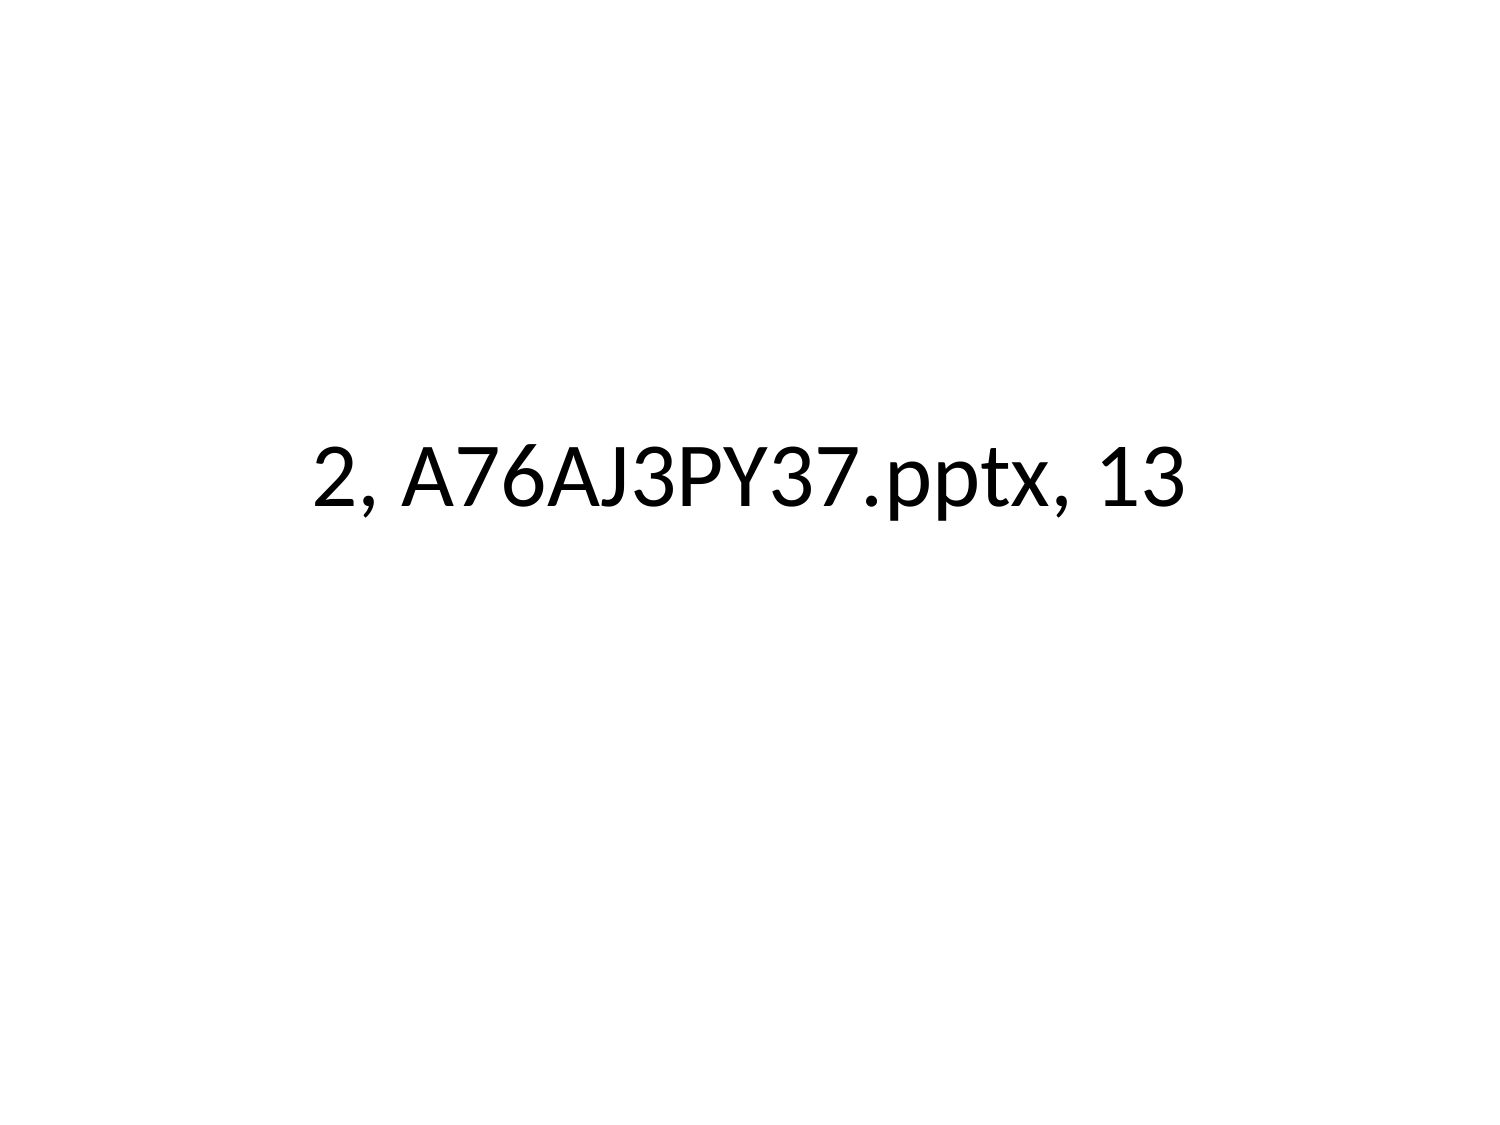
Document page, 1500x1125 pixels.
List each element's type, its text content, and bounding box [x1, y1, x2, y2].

title 2, A76AJ3PY37.pptx, 13 [112, 349, 1388, 591]
